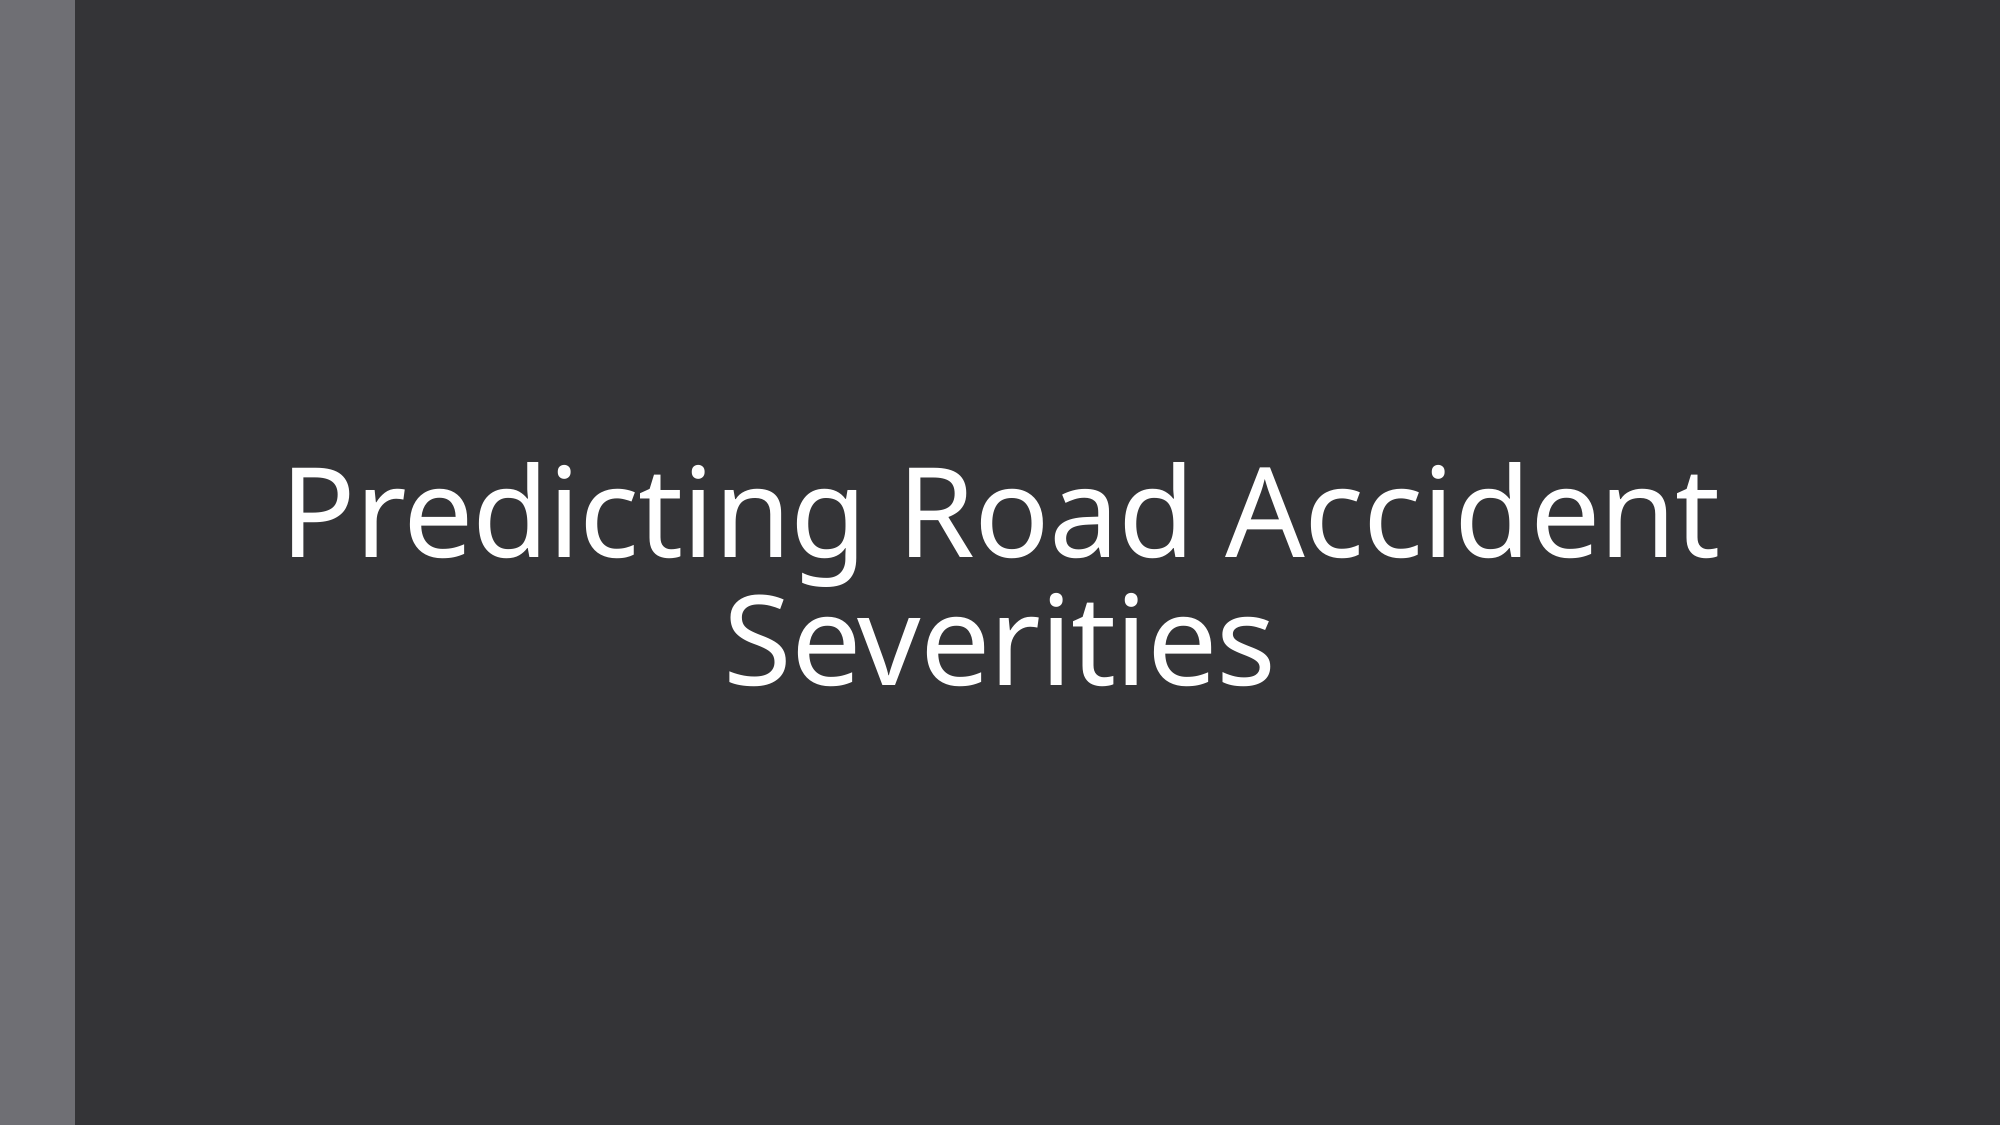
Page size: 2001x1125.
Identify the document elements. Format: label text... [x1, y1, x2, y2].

title Predicting Road Accident Severities [227, 174, 1773, 719]
